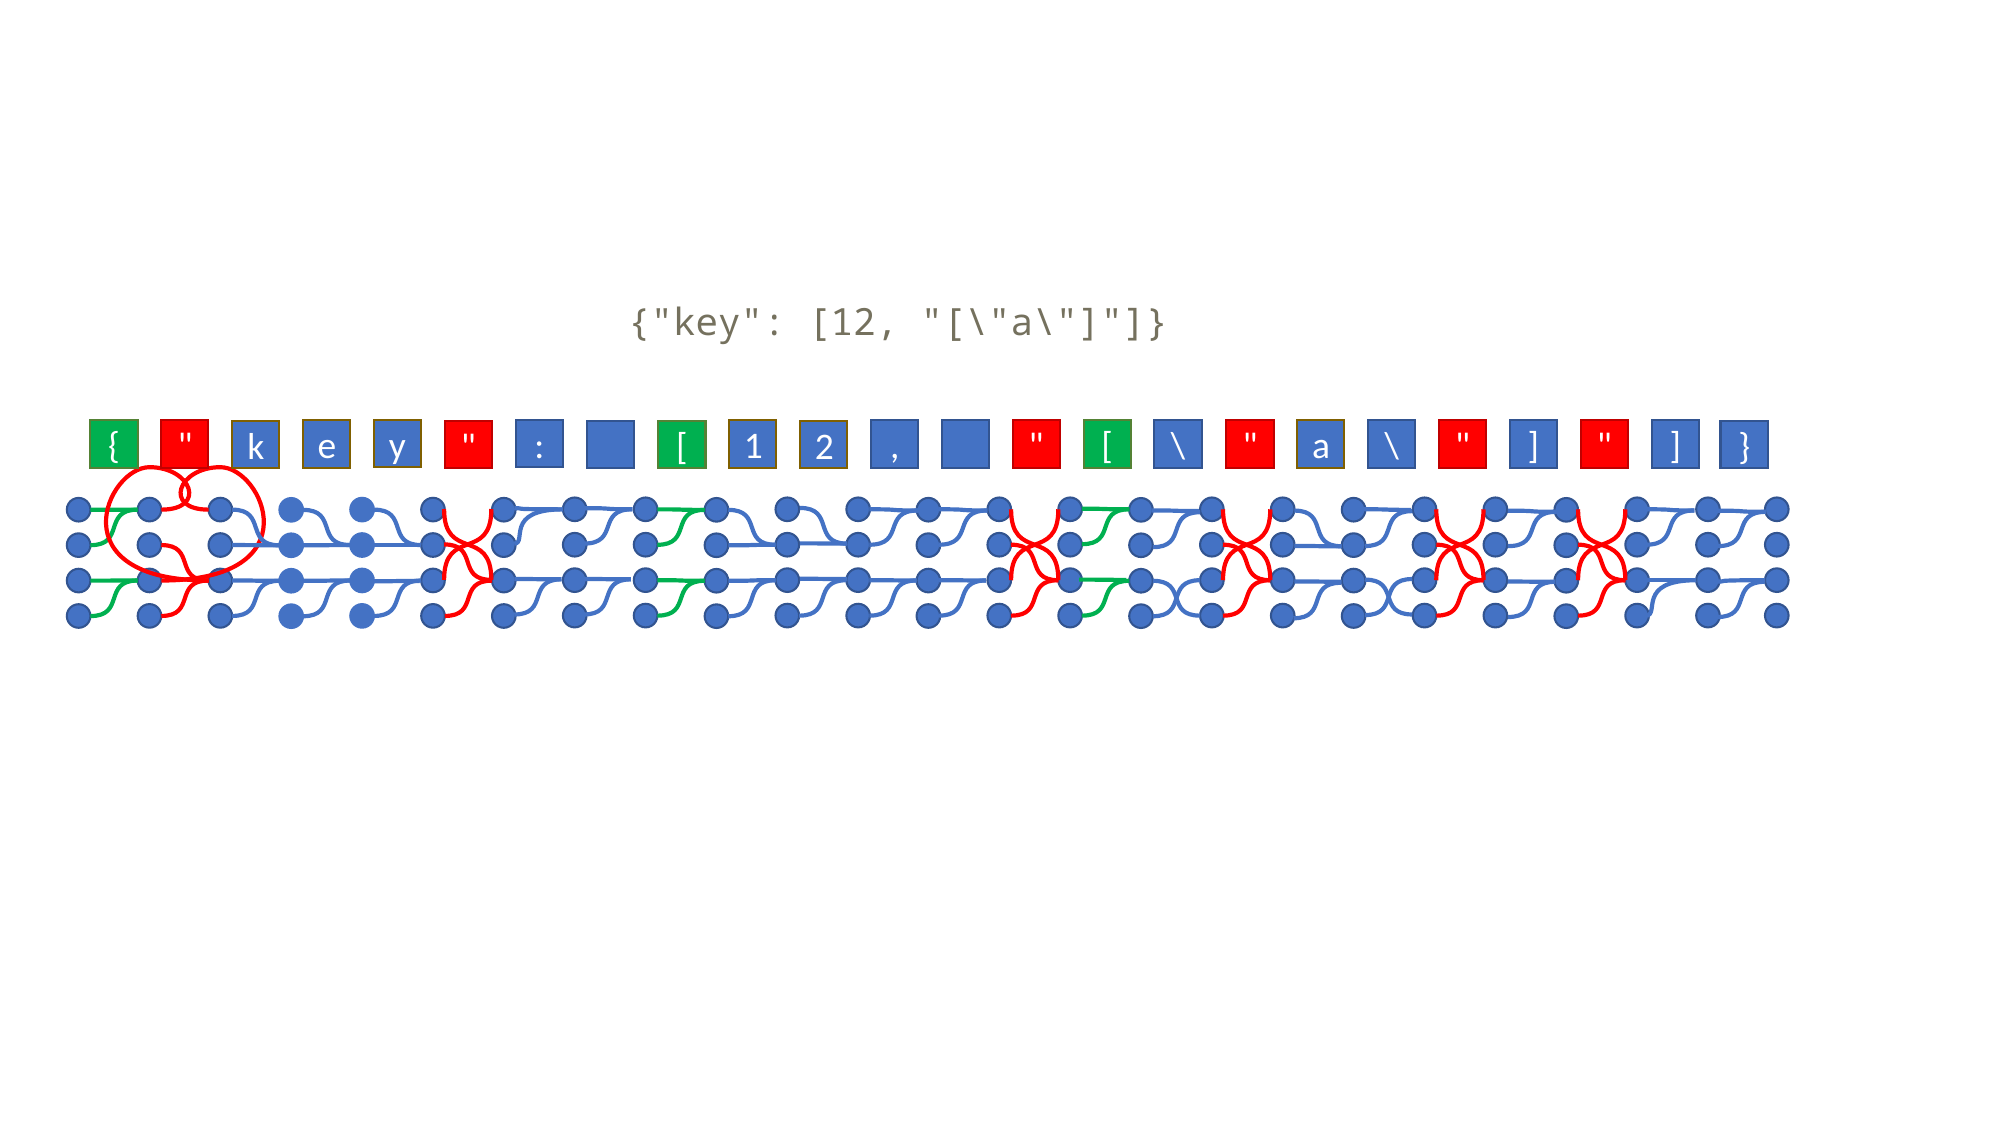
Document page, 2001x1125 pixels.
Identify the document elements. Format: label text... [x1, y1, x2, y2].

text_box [66, 497, 91, 628]
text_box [161, 544, 209, 581]
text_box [1645, 510, 1695, 545]
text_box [137, 497, 162, 628]
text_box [1293, 582, 1341, 619]
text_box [583, 580, 631, 615]
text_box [799, 507, 848, 543]
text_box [1645, 583, 1697, 616]
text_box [1200, 497, 1224, 628]
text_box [1625, 497, 1649, 628]
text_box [1436, 509, 1484, 544]
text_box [728, 581, 776, 617]
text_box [161, 581, 209, 616]
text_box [1222, 581, 1271, 616]
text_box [704, 497, 729, 628]
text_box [1222, 509, 1271, 544]
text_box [232, 509, 280, 544]
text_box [1364, 579, 1413, 615]
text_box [373, 580, 422, 616]
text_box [373, 509, 422, 545]
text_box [1364, 511, 1413, 547]
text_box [633, 497, 658, 628]
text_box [1436, 544, 1484, 581]
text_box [728, 509, 776, 544]
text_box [279, 497, 303, 628]
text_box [1058, 497, 1082, 628]
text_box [514, 509, 563, 544]
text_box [1222, 544, 1271, 581]
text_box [1554, 497, 1579, 628]
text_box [799, 580, 847, 616]
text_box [208, 497, 233, 628]
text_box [1507, 511, 1557, 547]
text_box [1129, 497, 1153, 628]
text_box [514, 580, 562, 615]
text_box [1436, 581, 1484, 616]
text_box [302, 509, 351, 544]
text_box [90, 509, 138, 546]
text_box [1152, 512, 1201, 548]
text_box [232, 581, 280, 616]
text_box {"key": [12, "[\"a\"]"]} [613, 290, 1184, 351]
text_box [1507, 582, 1556, 617]
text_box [90, 420, 1768, 468]
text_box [775, 497, 800, 628]
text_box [1696, 497, 1720, 628]
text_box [1152, 580, 1201, 616]
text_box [938, 581, 986, 616]
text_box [1578, 544, 1626, 581]
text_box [1578, 509, 1626, 544]
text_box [1412, 497, 1437, 628]
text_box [916, 497, 941, 628]
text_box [350, 497, 374, 628]
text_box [90, 580, 138, 616]
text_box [444, 580, 493, 616]
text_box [1294, 510, 1342, 545]
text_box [421, 497, 445, 628]
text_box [444, 544, 492, 580]
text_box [1011, 544, 1059, 581]
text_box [1578, 581, 1626, 616]
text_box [1081, 580, 1130, 616]
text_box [302, 581, 351, 617]
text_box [562, 497, 587, 628]
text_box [657, 509, 705, 545]
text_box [987, 497, 1012, 628]
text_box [846, 497, 870, 628]
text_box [1717, 582, 1765, 617]
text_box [869, 510, 918, 545]
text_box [938, 510, 988, 545]
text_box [1011, 509, 1059, 544]
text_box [1081, 509, 1130, 545]
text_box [1717, 511, 1766, 547]
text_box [657, 581, 705, 616]
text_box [583, 509, 633, 544]
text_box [1270, 497, 1295, 628]
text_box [869, 581, 917, 616]
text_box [1483, 497, 1508, 628]
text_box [1011, 581, 1059, 616]
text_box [161, 509, 209, 544]
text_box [1341, 497, 1366, 628]
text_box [491, 497, 516, 628]
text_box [1764, 497, 1789, 628]
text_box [444, 508, 492, 544]
